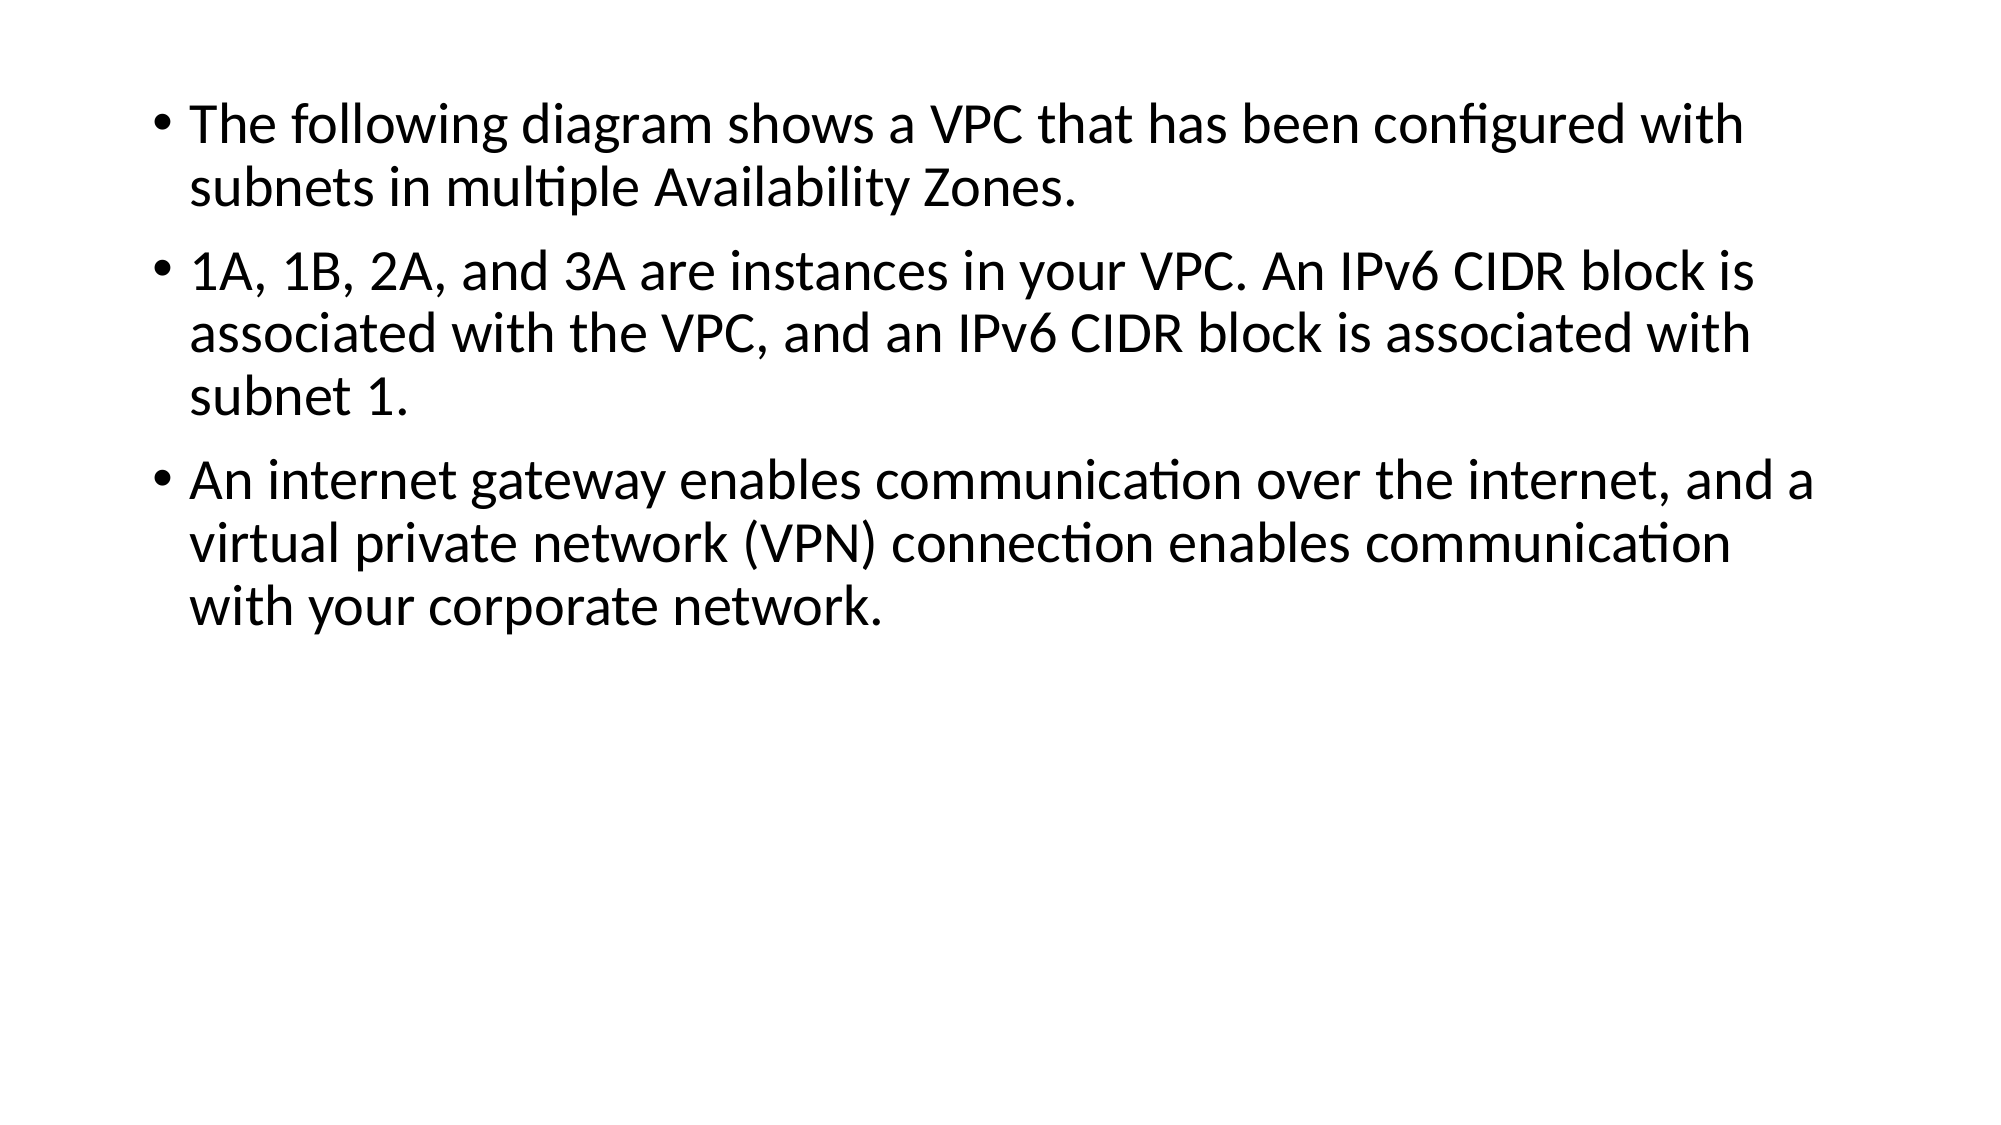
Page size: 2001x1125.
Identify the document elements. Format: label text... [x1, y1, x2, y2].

list The following diagram shows a VPC that has been configured with subnets in multiple Availability Zones. 1A, 1B, 2A, and 3A are instances in your VPC. An IPv6 CIDR block is associated with the VPC, and an IPv6 CIDR block is associated with subnet 1. An internet gateway enables communication over the internet, and a virtual private network (VPN) connection enables communication with your corporate network. [137, 85, 1863, 1014]
